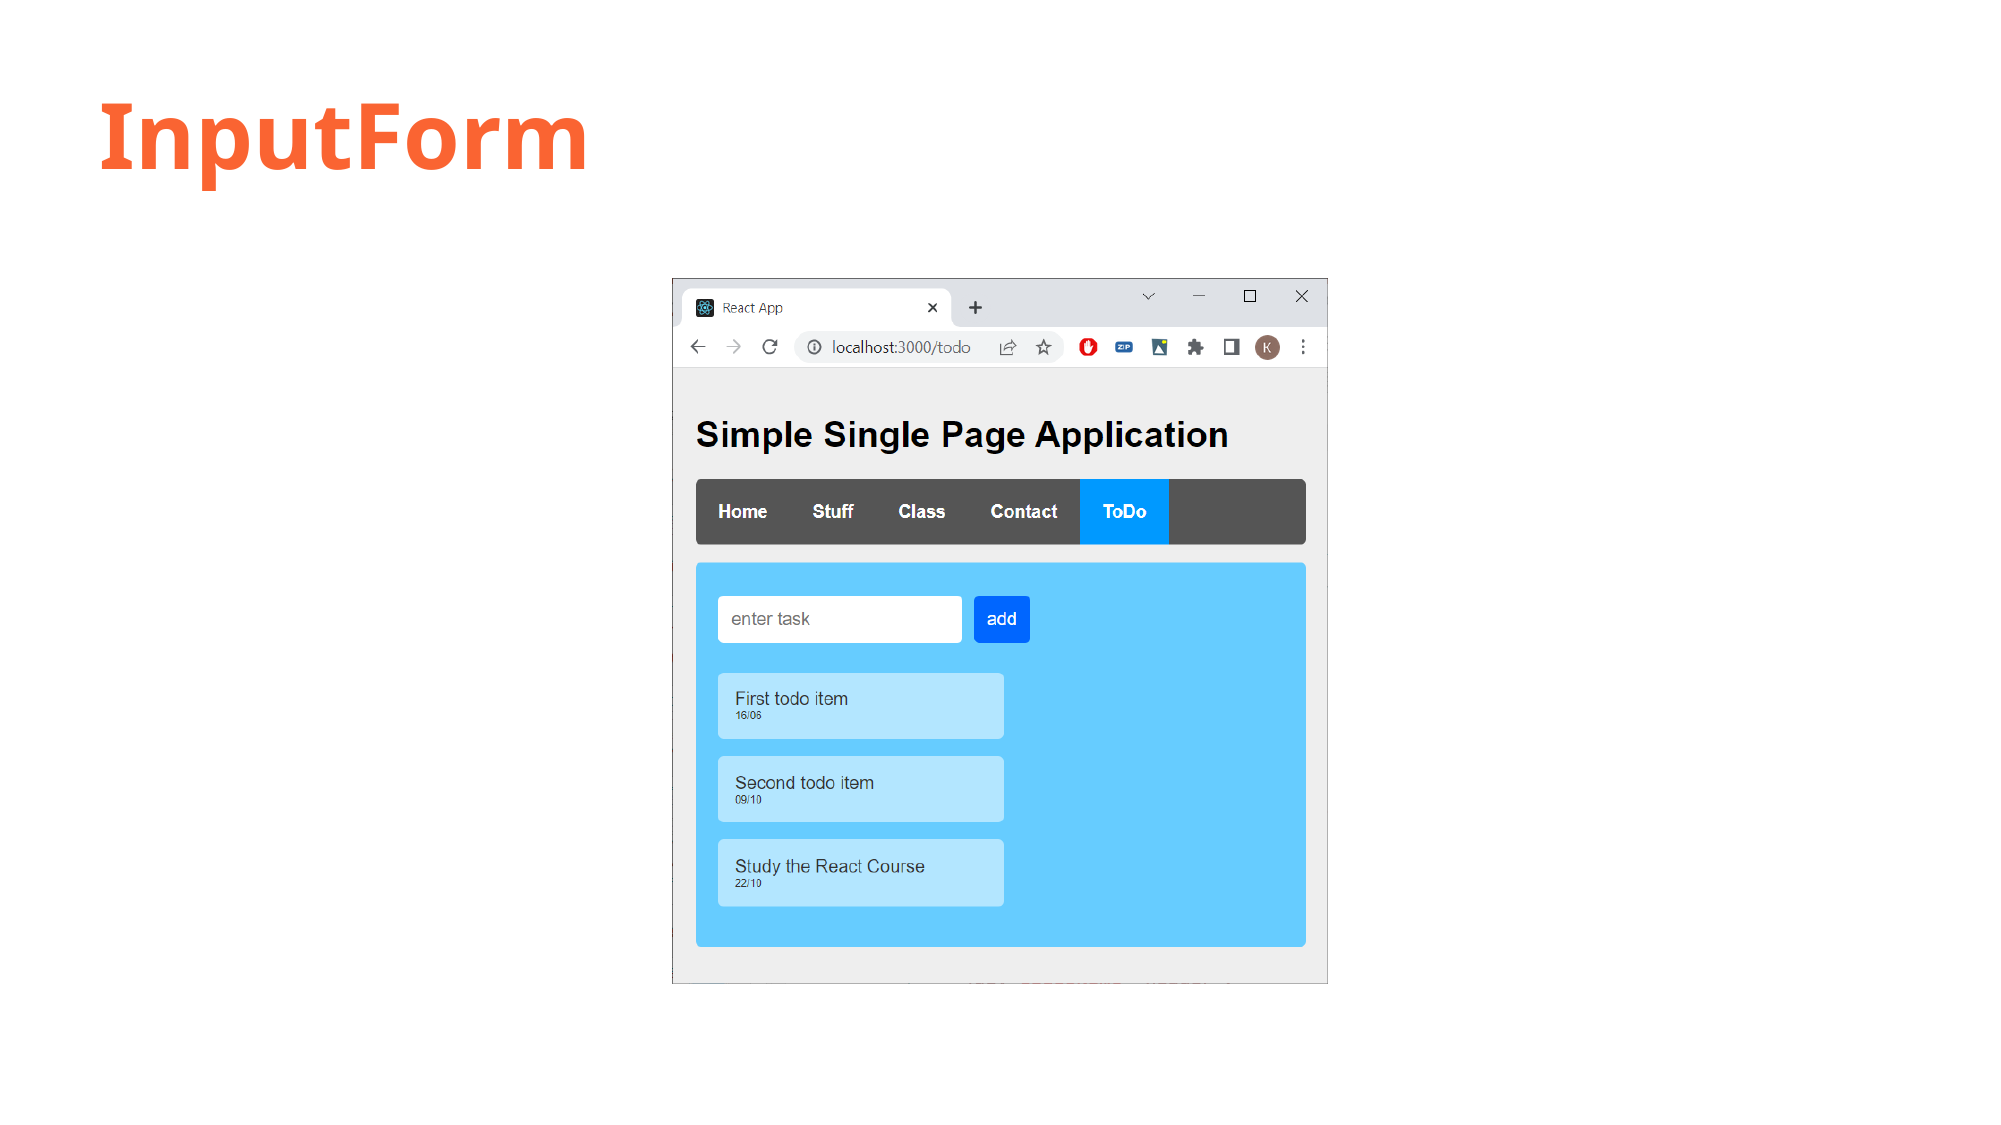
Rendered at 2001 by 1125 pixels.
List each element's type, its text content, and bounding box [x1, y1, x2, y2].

picture [672, 278, 1328, 984]
title InputForm [84, 49, 1916, 233]
